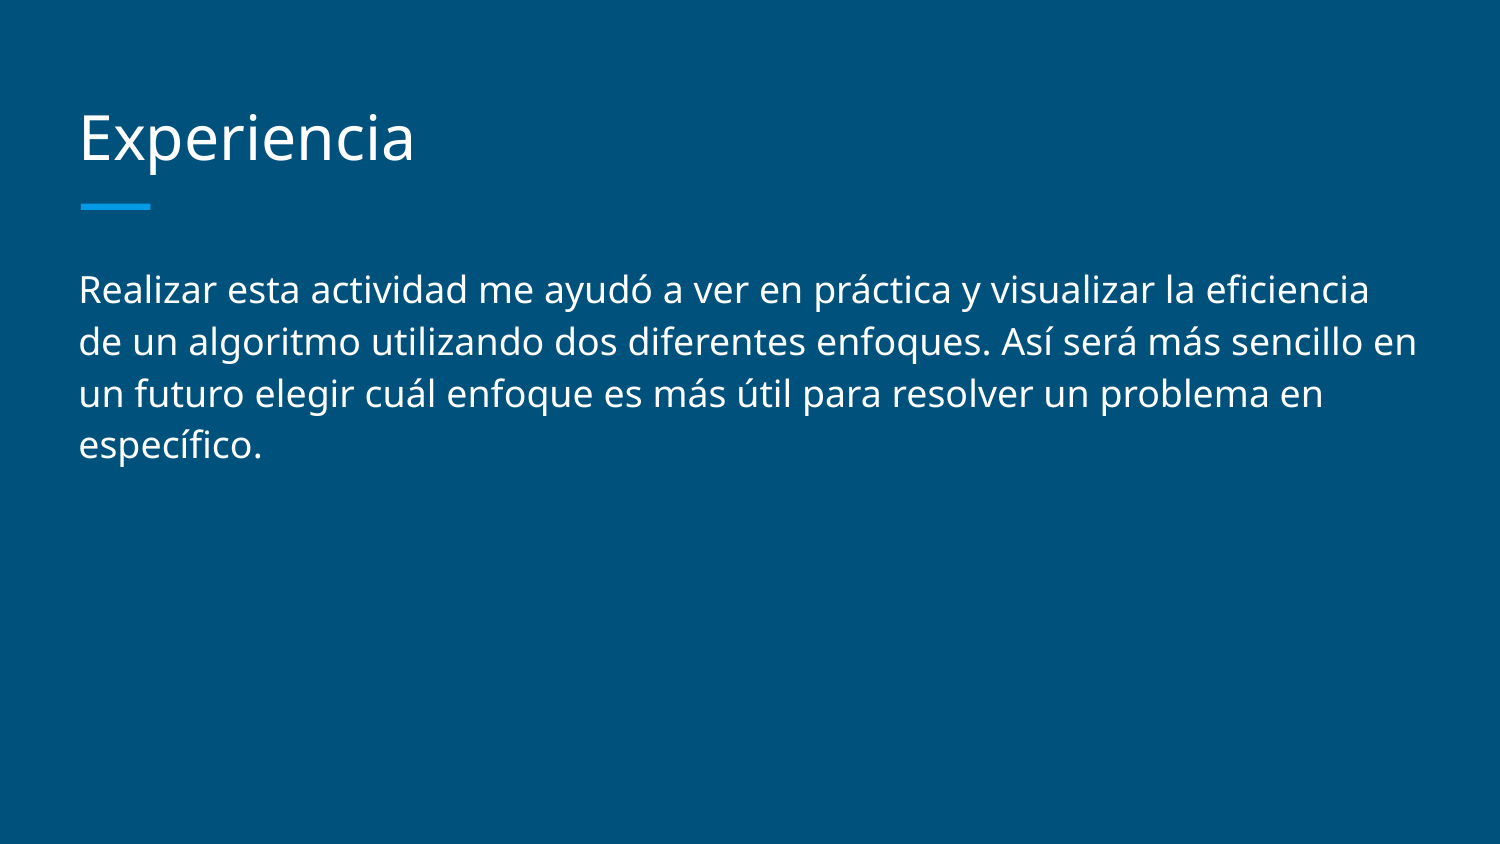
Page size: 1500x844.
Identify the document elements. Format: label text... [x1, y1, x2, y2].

text_box Realizar esta actividad me ayudó a ver en práctica y visualizar la eficiencia de un algoritmo utilizando dos diferentes enfoques. Así será más sencillo en un futuro elegir cuál enfoque es más útil para resolver un problema en específico. [63, 244, 1437, 750]
text_box Experiencia [63, 75, 1437, 188]
